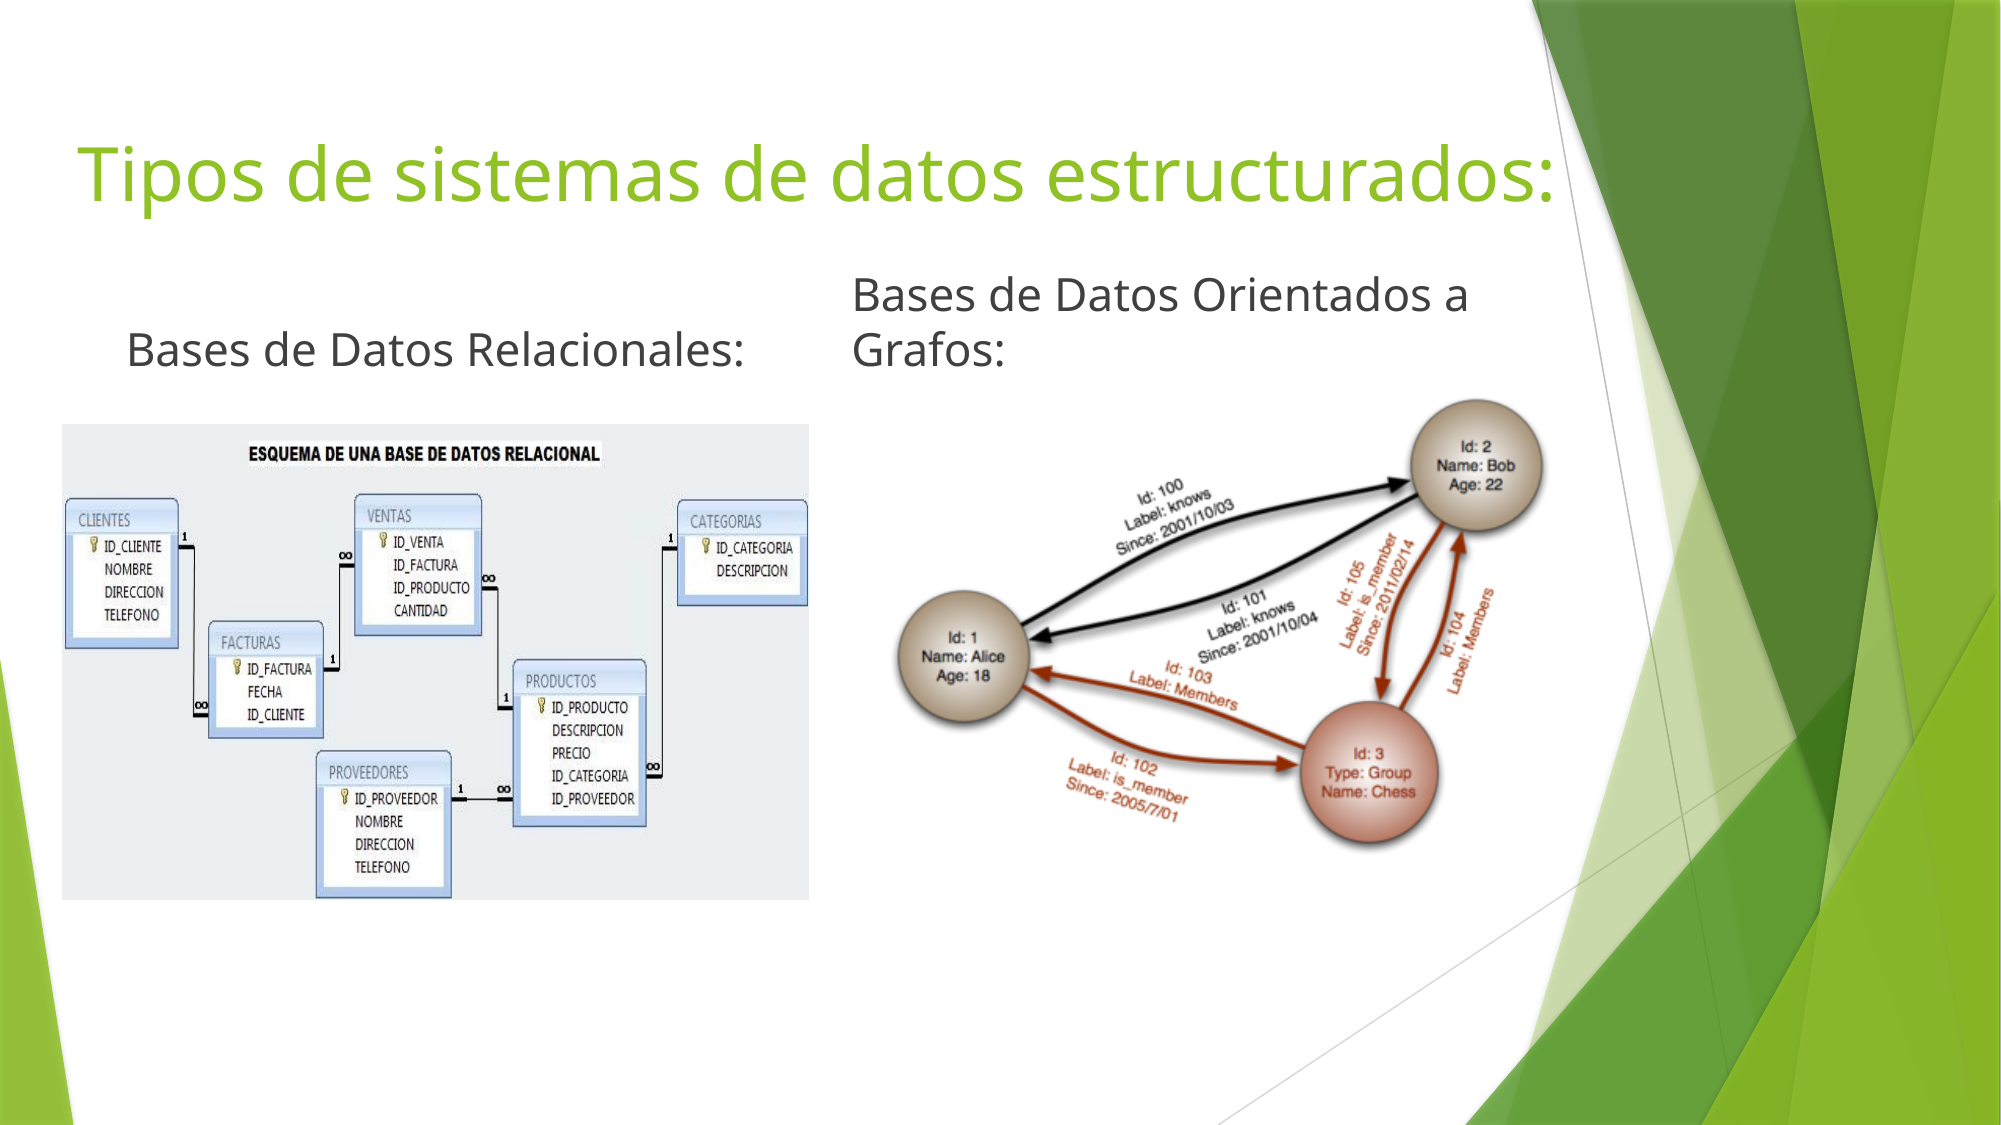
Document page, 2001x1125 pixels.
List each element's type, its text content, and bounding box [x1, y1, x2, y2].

list Bases de Datos Orientados a Grafos: [836, 288, 1631, 383]
title Tipos de sistemas de datos estructurados: [62, 119, 1654, 257]
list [62, 423, 810, 900]
list Bases de Datos Relacionales: [110, 288, 798, 383]
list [876, 382, 1564, 869]
